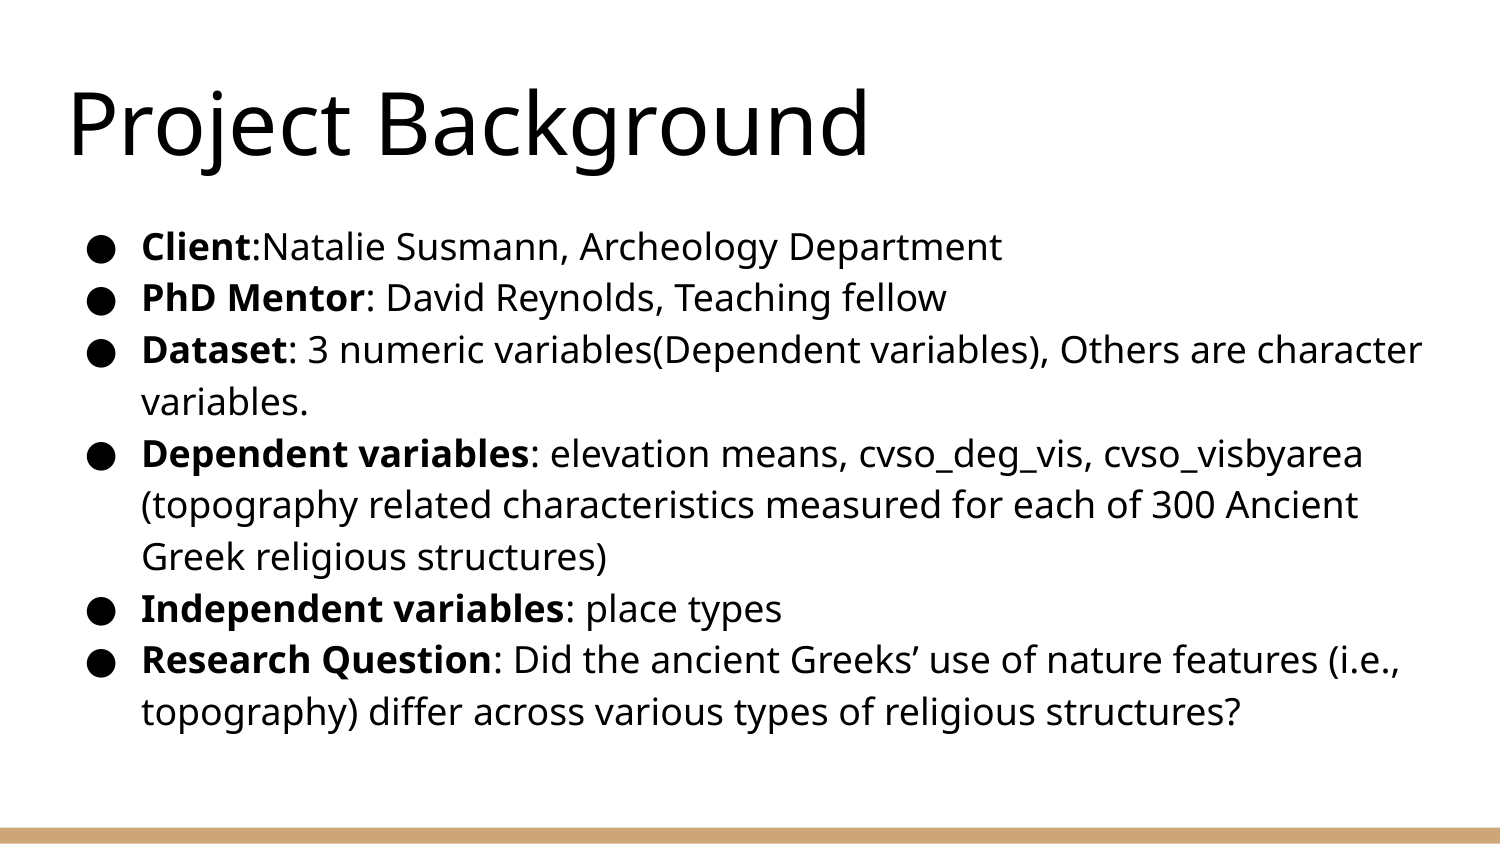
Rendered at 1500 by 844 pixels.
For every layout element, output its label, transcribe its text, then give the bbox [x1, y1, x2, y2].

list Client:Natalie Susmann, Archeology Department PhD Mentor: David Reynolds, Teaching fellow Dataset: 3 numeric variables(Dependent variables), Others are character variables. Dependent variables: elevation means, cvso_deg_vis, cvso_visbyarea (topography related characteristics measured for each of 300 Ancient Greek religious structures) Independent variables: place types Research Question: Did the ancient Greeks’ use of nature features (i.e., topography) differ across various types of religious structures? [51, 200, 1449, 752]
title Project Background [51, 51, 1449, 189]
